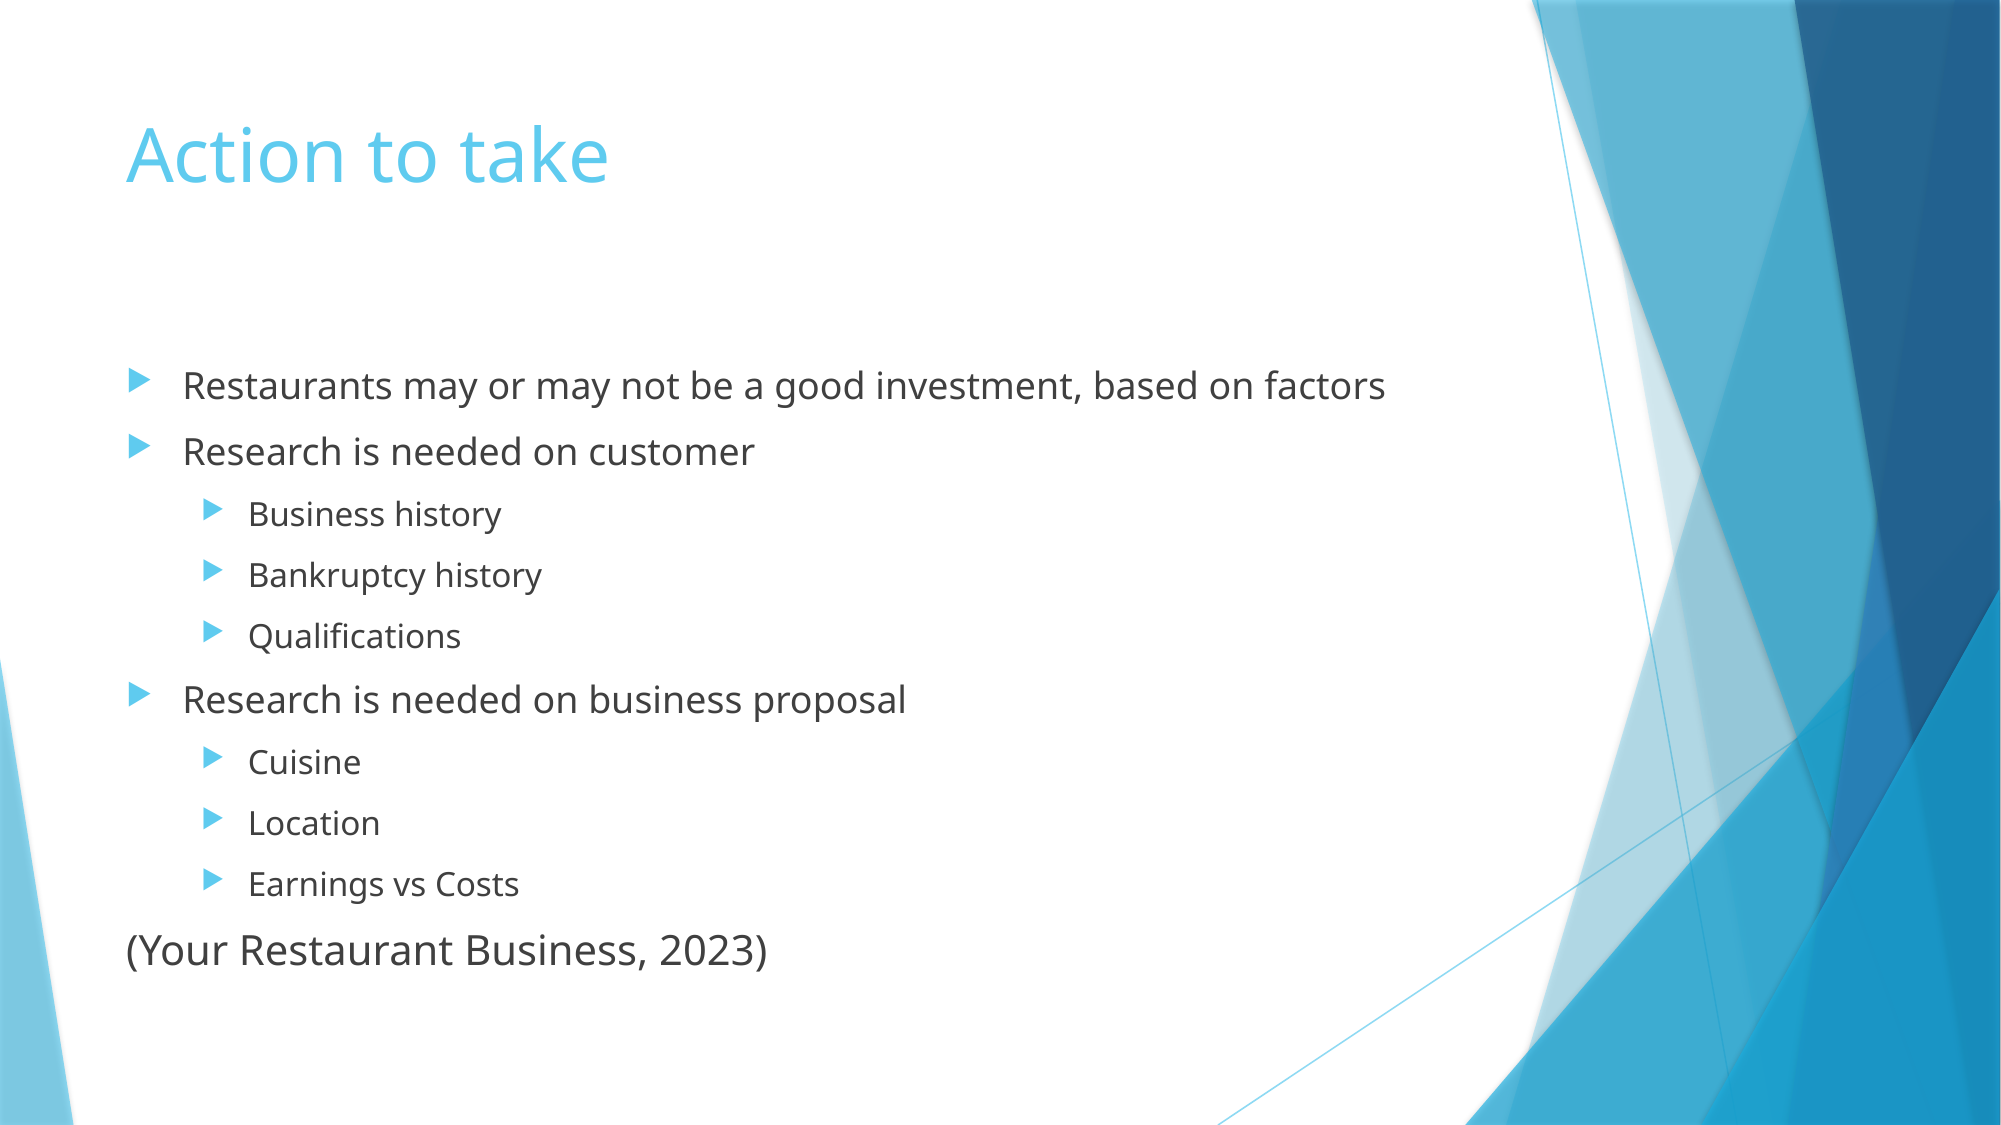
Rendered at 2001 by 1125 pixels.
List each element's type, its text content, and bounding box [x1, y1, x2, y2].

list Restaurants may or may not be a good investment, based on factors Research is needed on customer Business history Bankruptcy history Qualifications Research is needed on business proposal Cuisine Location Earnings vs Costs (Your Restaurant Business, 2023) [111, 354, 1522, 992]
title Action to take [111, 99, 1522, 317]
